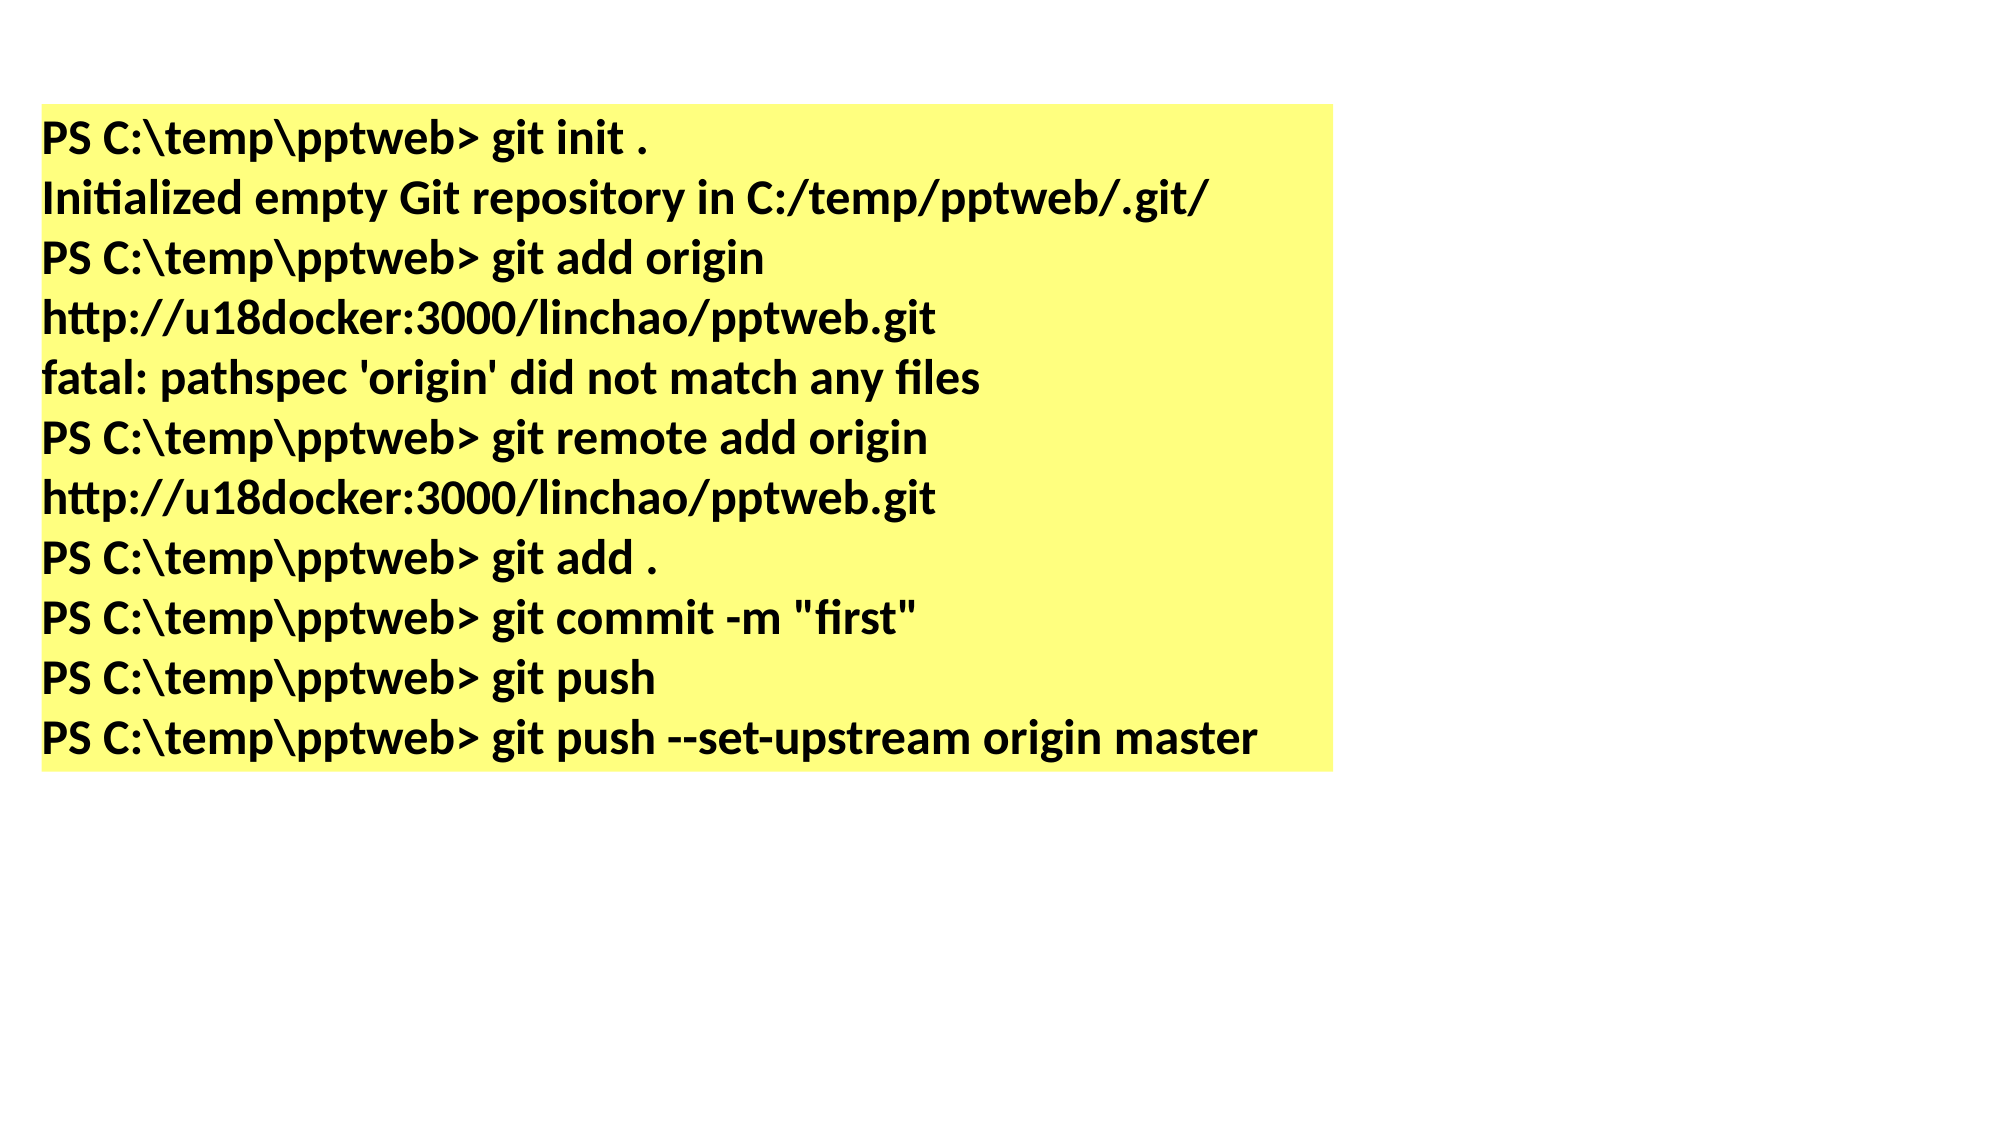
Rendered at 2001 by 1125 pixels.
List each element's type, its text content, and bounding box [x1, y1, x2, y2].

text_box PS C:\temp\pptweb> git init . Initialized empty Git repository in C:/temp/pptweb/.git/ PS C:\temp\pptweb> git add origin http://u18docker:3000/linchao/pptweb.git fatal: pathspec 'origin' did not match any files PS C:\temp\pptweb> git remote add origin http://u18docker:3000/linchao/pptweb.git PS C:\temp\pptweb> git add . PS C:\temp\pptweb> git commit -m "first" PS C:\temp\pptweb> git push PS C:\temp\pptweb> git push --set-upstream origin master [41, 103, 1334, 772]
